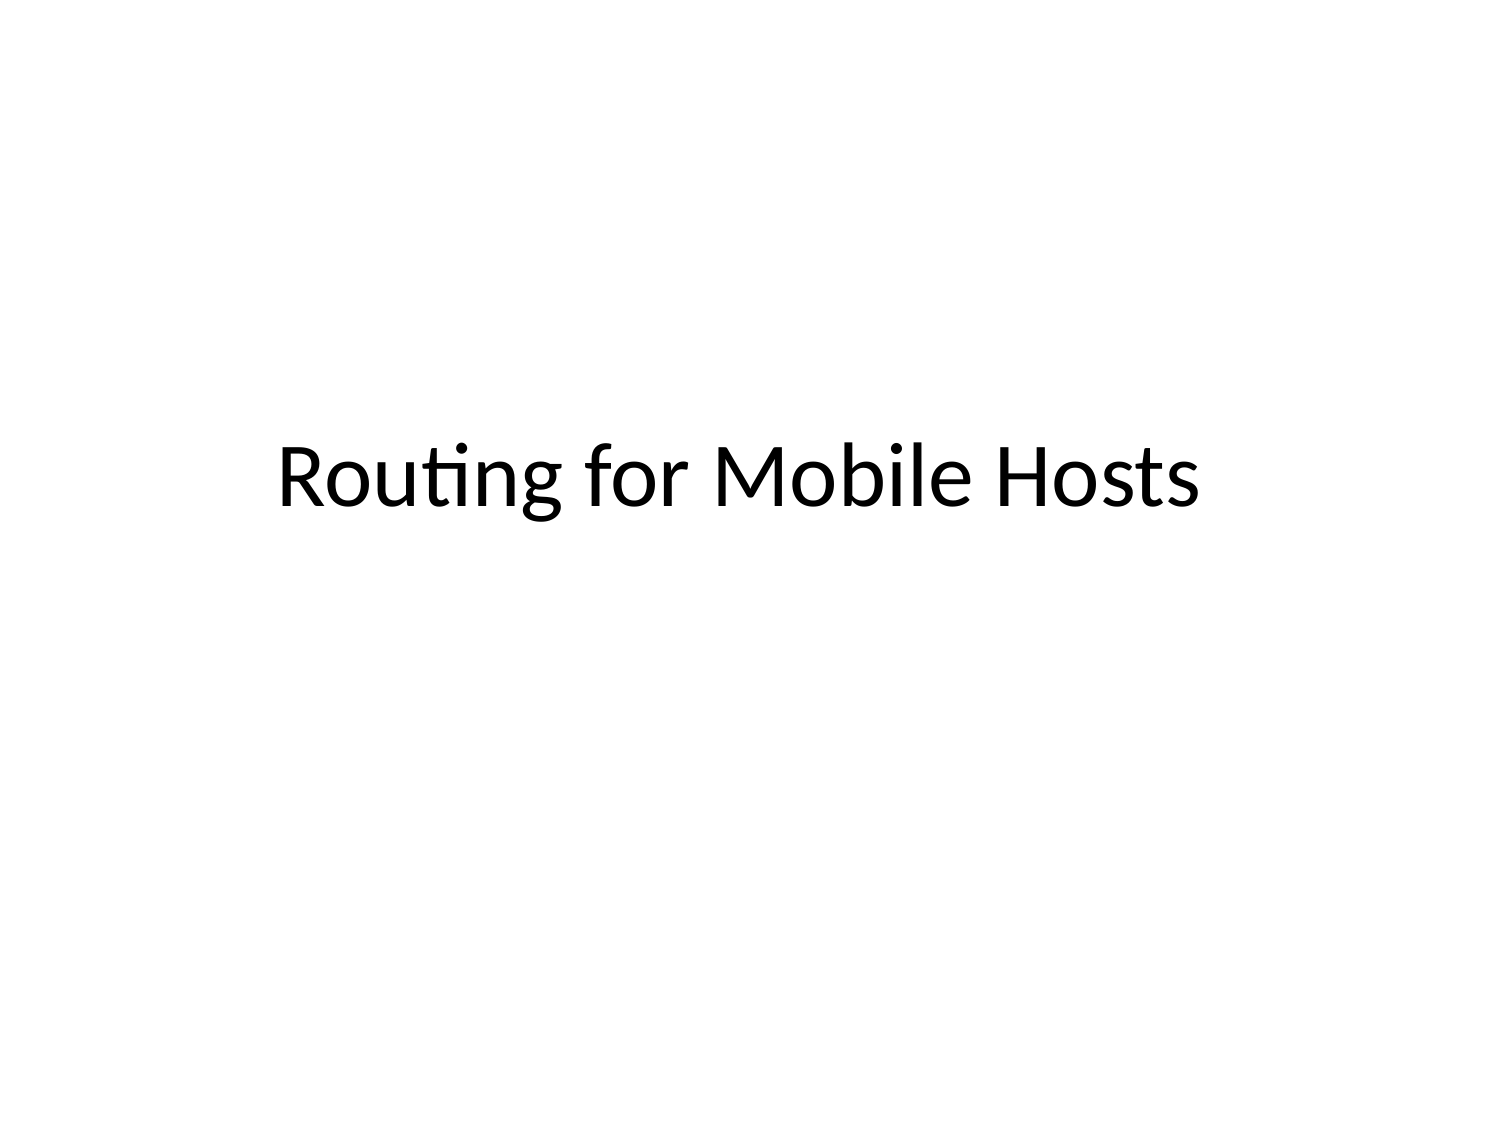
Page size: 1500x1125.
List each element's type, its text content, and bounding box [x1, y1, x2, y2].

title Routing for Mobile Hosts [112, 349, 1388, 591]
